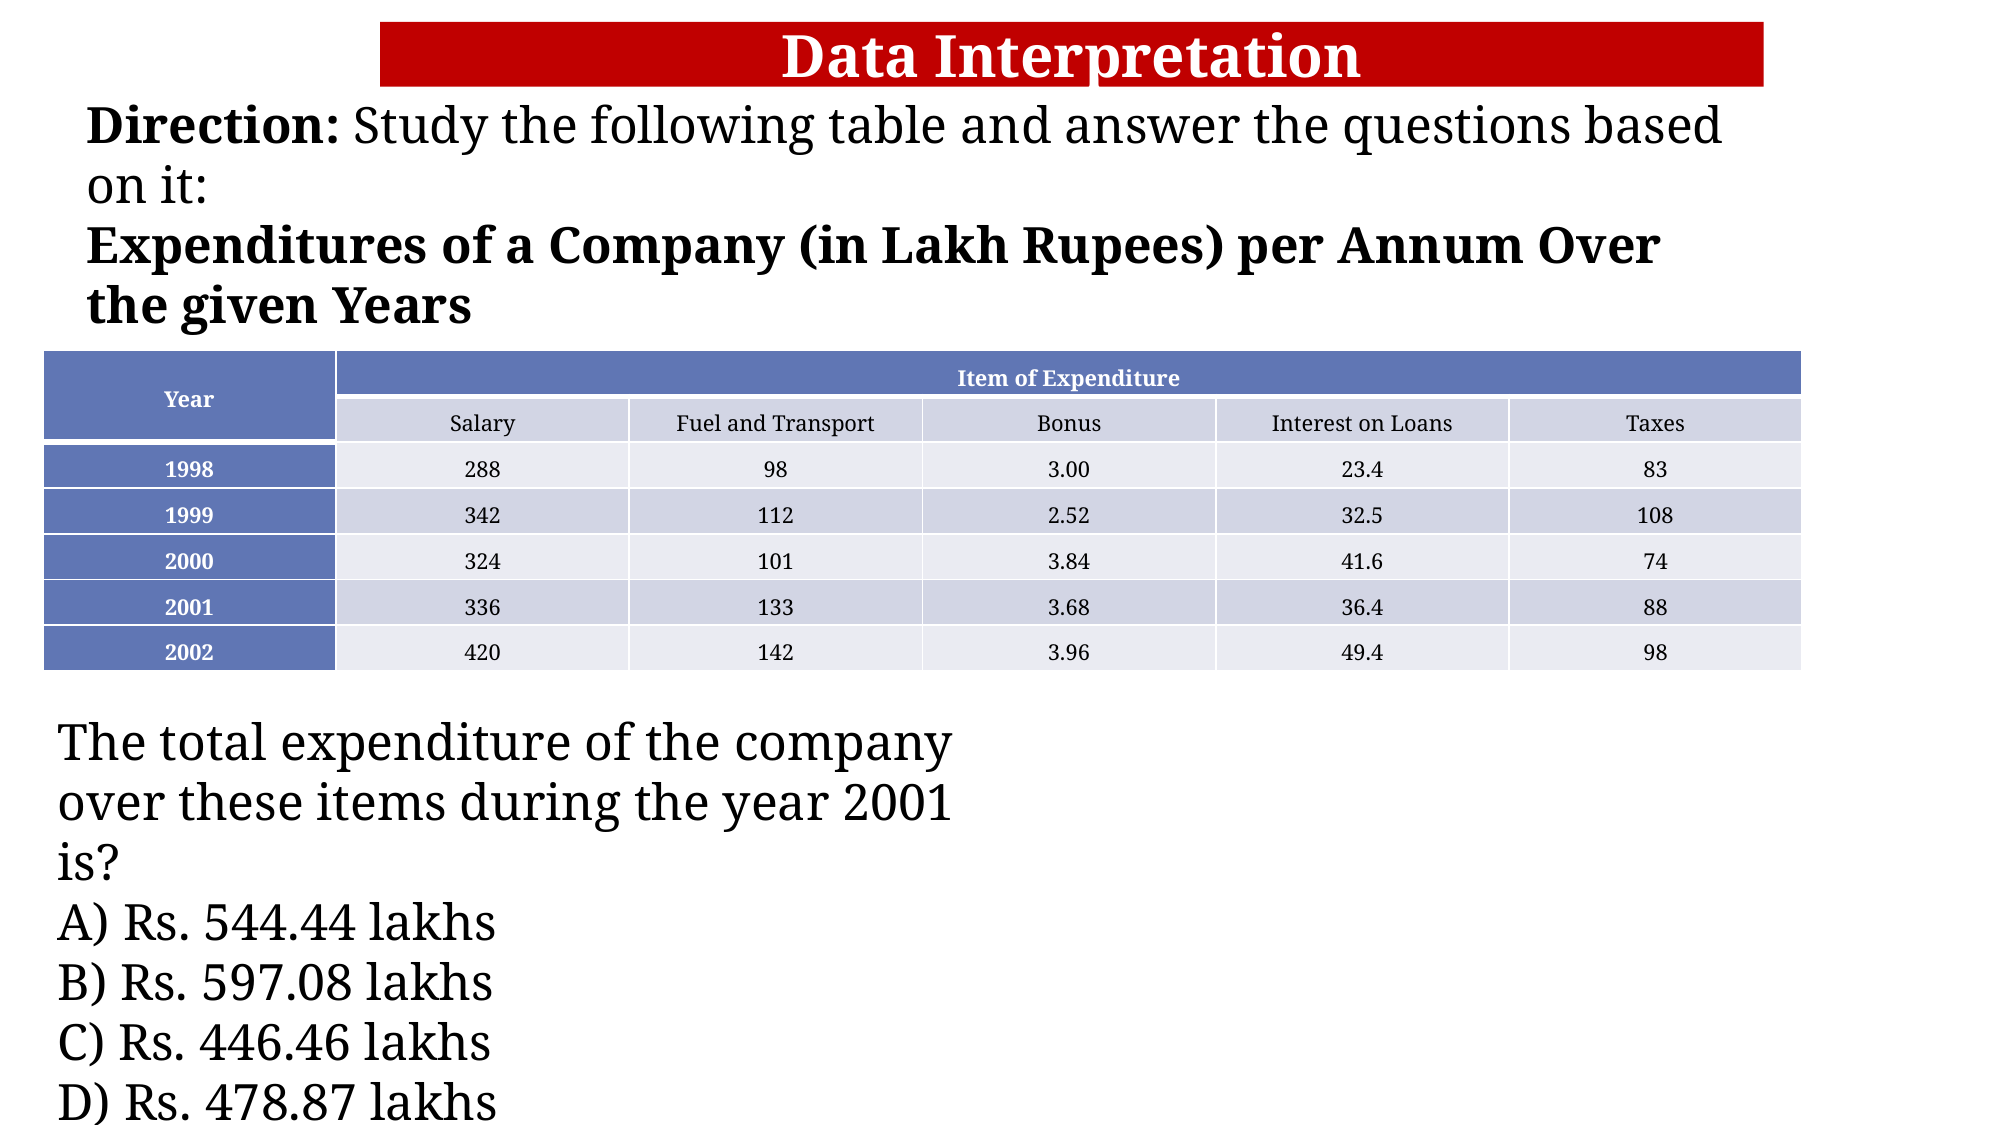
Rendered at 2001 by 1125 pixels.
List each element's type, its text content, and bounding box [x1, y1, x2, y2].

table_cell Salary [337, 399, 628, 441]
table_cell 288 [337, 443, 628, 473]
table_cell 83 [1510, 443, 1801, 473]
table_cell 23.4 [1217, 443, 1508, 473]
table_cell 98 [630, 443, 922, 473]
table_cell 2000 [44, 535, 335, 579]
table_cell 3.84 [923, 549, 1215, 579]
table_header Year [44, 351, 335, 439]
table_cell 2001 [44, 580, 335, 624]
table_cell 133 [630, 580, 922, 624]
text_box [190, 473, 2000, 549]
table_cell 3.68 [923, 580, 1215, 624]
table_cell 3.96 [923, 626, 1215, 670]
table_cell 74 [1510, 549, 1801, 579]
table_cell 420 [337, 626, 628, 670]
table_cell Taxes [1510, 399, 1801, 441]
text_box Direction: Study the following table and answer the questions based on it: Expenditures of a Company (in Lakh Rupees) per Annum Over the given Years [71, 86, 1764, 350]
table_cell 142 [630, 626, 922, 670]
table_cell 324 [337, 549, 628, 579]
table_cell 336 [337, 580, 628, 624]
table_cell Bonus [923, 399, 1215, 441]
table_cell 2002 [44, 626, 335, 670]
table_cell 41.6 [1217, 549, 1508, 579]
text_box The total expenditure of the company over these items during the year 2001 is? A) Rs. 544.44 lakhs B) Rs. 597.08 lakhs C) Rs. 446.46 lakhs D) Rs. 478.87 lakhs [42, 702, 1043, 1125]
table_cell 36.4 [1217, 580, 1508, 624]
table_cell 3.00 [923, 443, 1215, 473]
table_cell Interest on Loans [1217, 399, 1508, 441]
table_cell 98 [1510, 626, 1801, 670]
table_cell 1998 [44, 445, 335, 487]
table_cell 88 [1510, 580, 1801, 624]
table_cell Fuel and Transport [630, 399, 922, 441]
text_box Data Interpretation [378, 20, 1766, 89]
table_cell 101 [630, 549, 922, 579]
table_cell 49.4 [1217, 626, 1508, 670]
table_header Item of Expenditure [337, 351, 1801, 394]
table_cell 1999 [44, 489, 190, 533]
